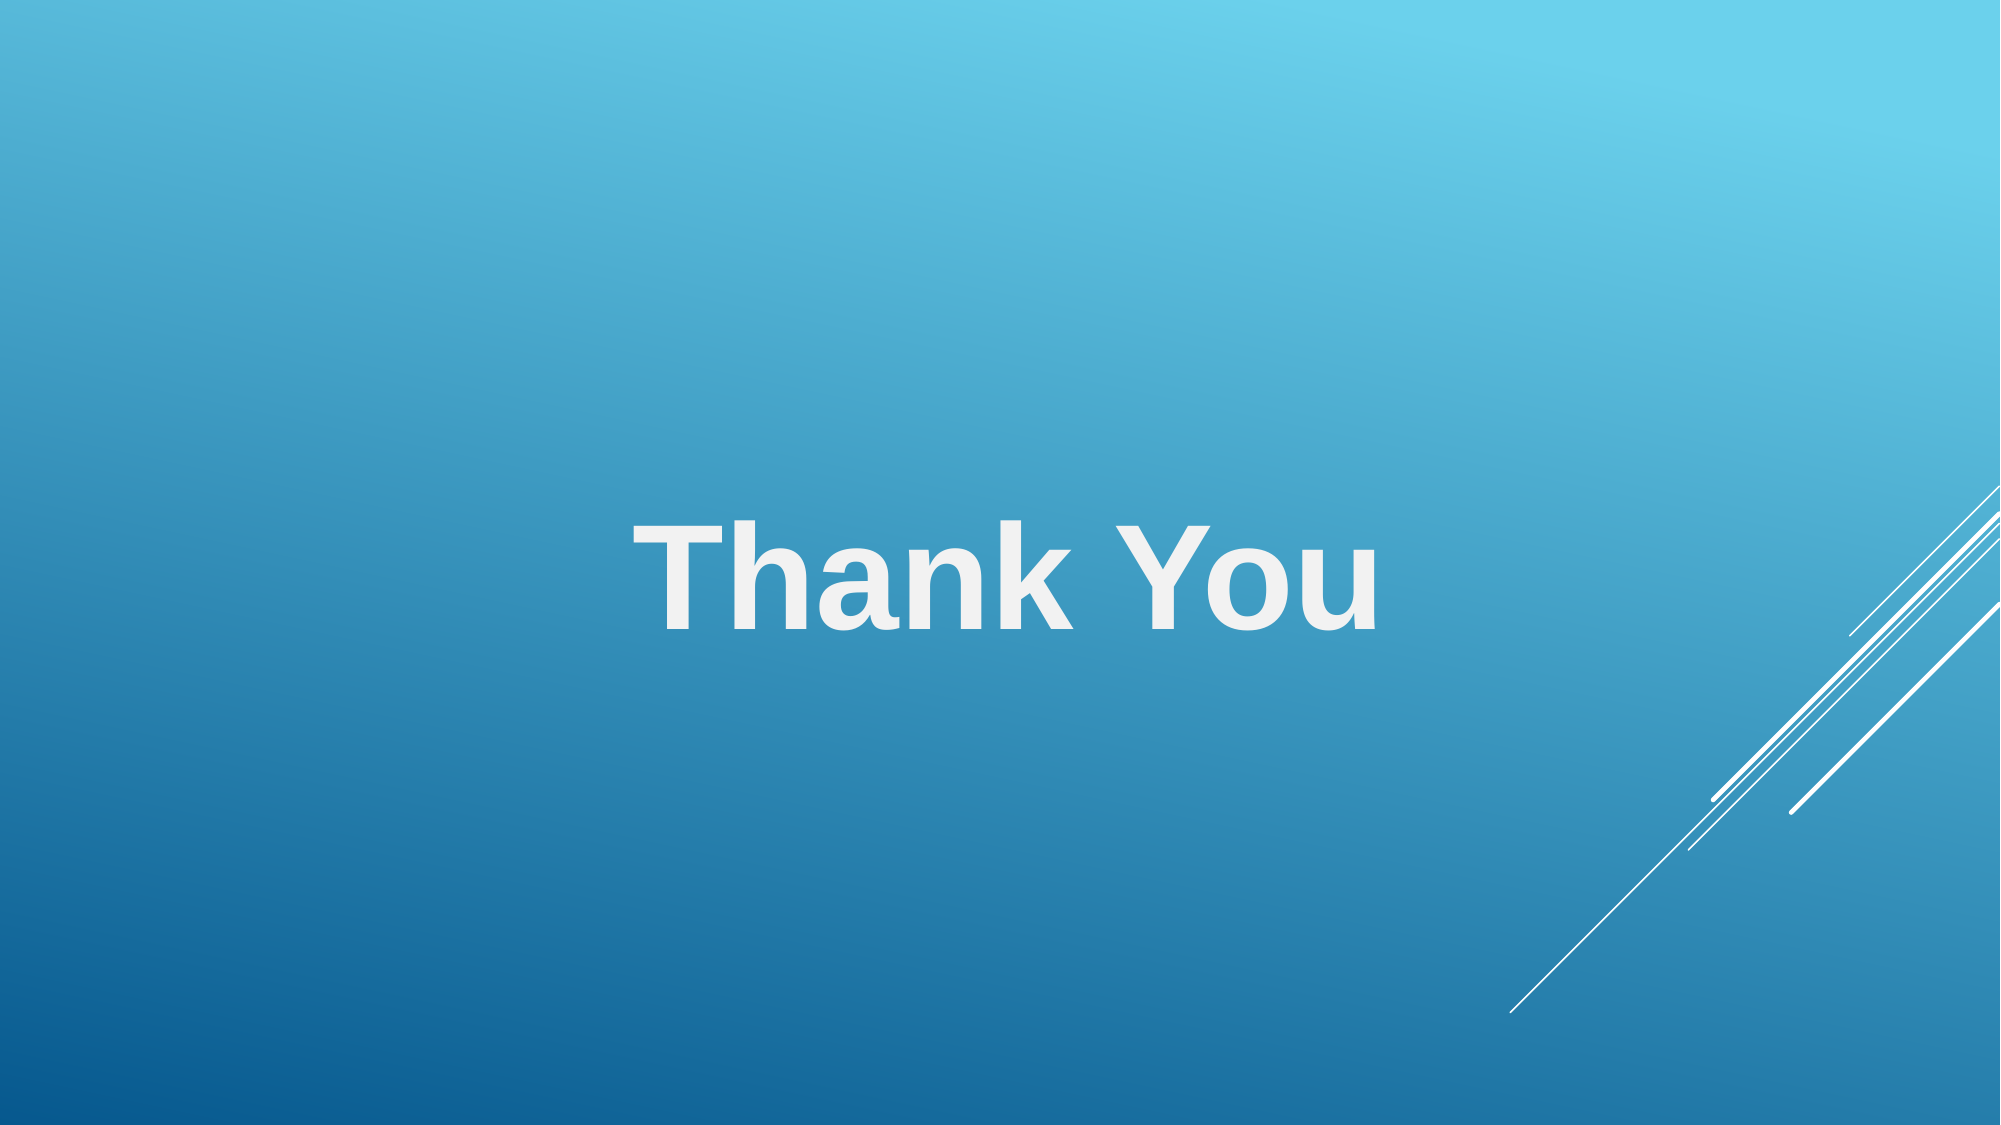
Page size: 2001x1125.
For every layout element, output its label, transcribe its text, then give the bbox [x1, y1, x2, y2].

text_box Thank You [112, 188, 1908, 950]
